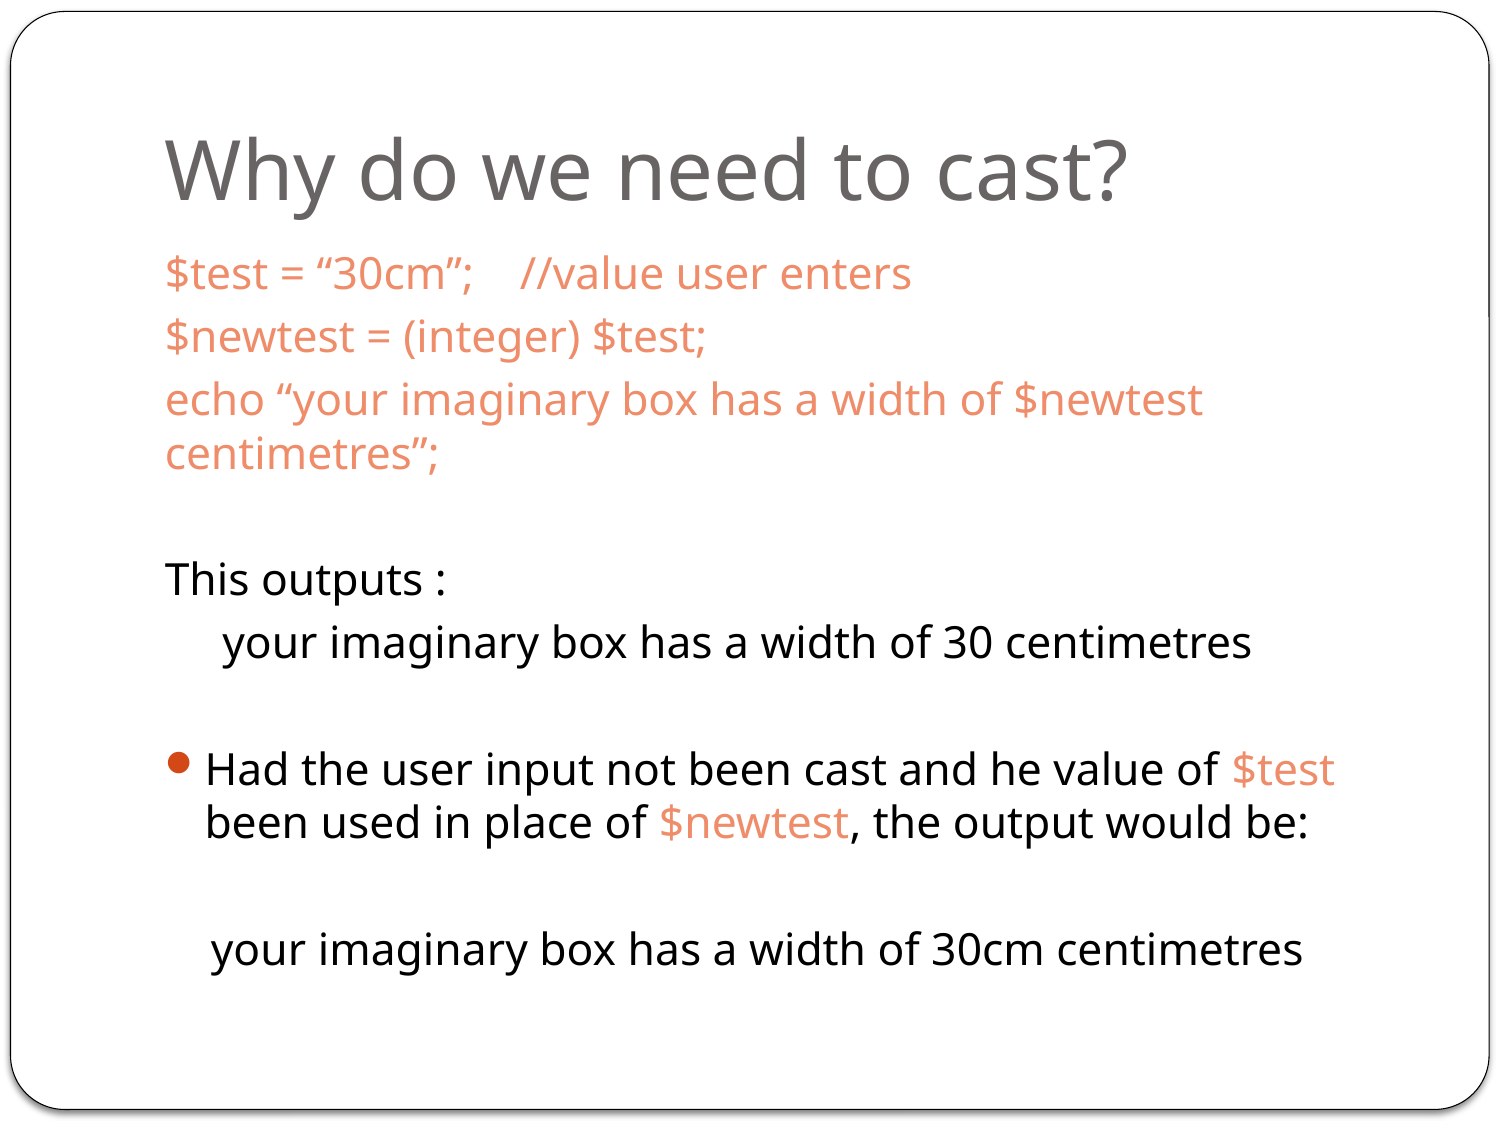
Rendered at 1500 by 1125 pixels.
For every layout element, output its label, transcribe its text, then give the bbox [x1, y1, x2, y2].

list $test = “30cm”; //value user enters $newtest = (integer) $test; echo “your imaginary box has a width of $newtest centimetres”; This outputs : your imaginary box has a width of 30 centimetres Had the user input not been cast and he value of $test been used in place of $newtest, the output would be: your imaginary box has a width of 30cm centimetres [150, 237, 1459, 988]
title Why do we need to cast? [150, 45, 1425, 233]
